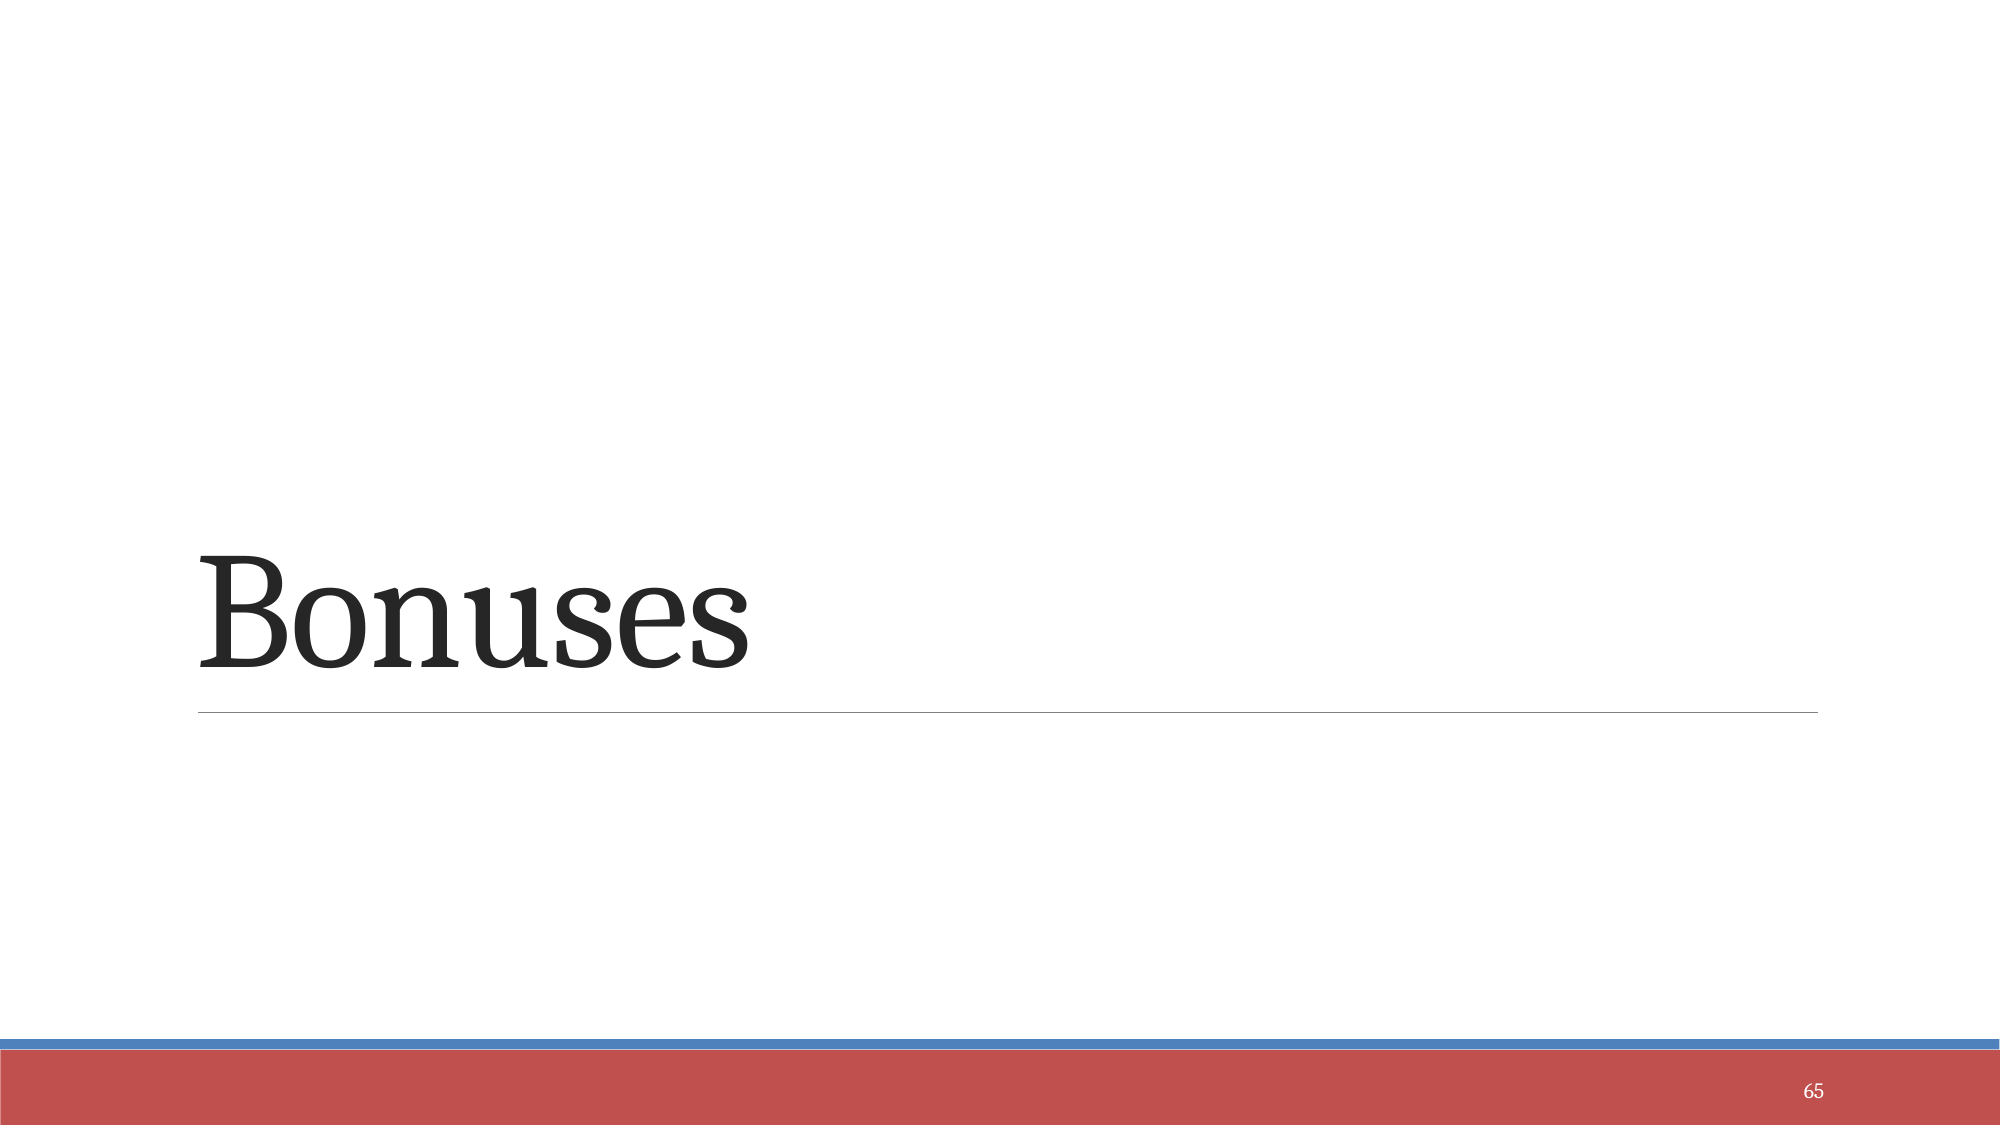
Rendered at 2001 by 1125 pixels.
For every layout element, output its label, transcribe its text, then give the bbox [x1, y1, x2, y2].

title Bonuses [180, 124, 1830, 710]
slide_number 65 [1624, 1059, 1840, 1120]
